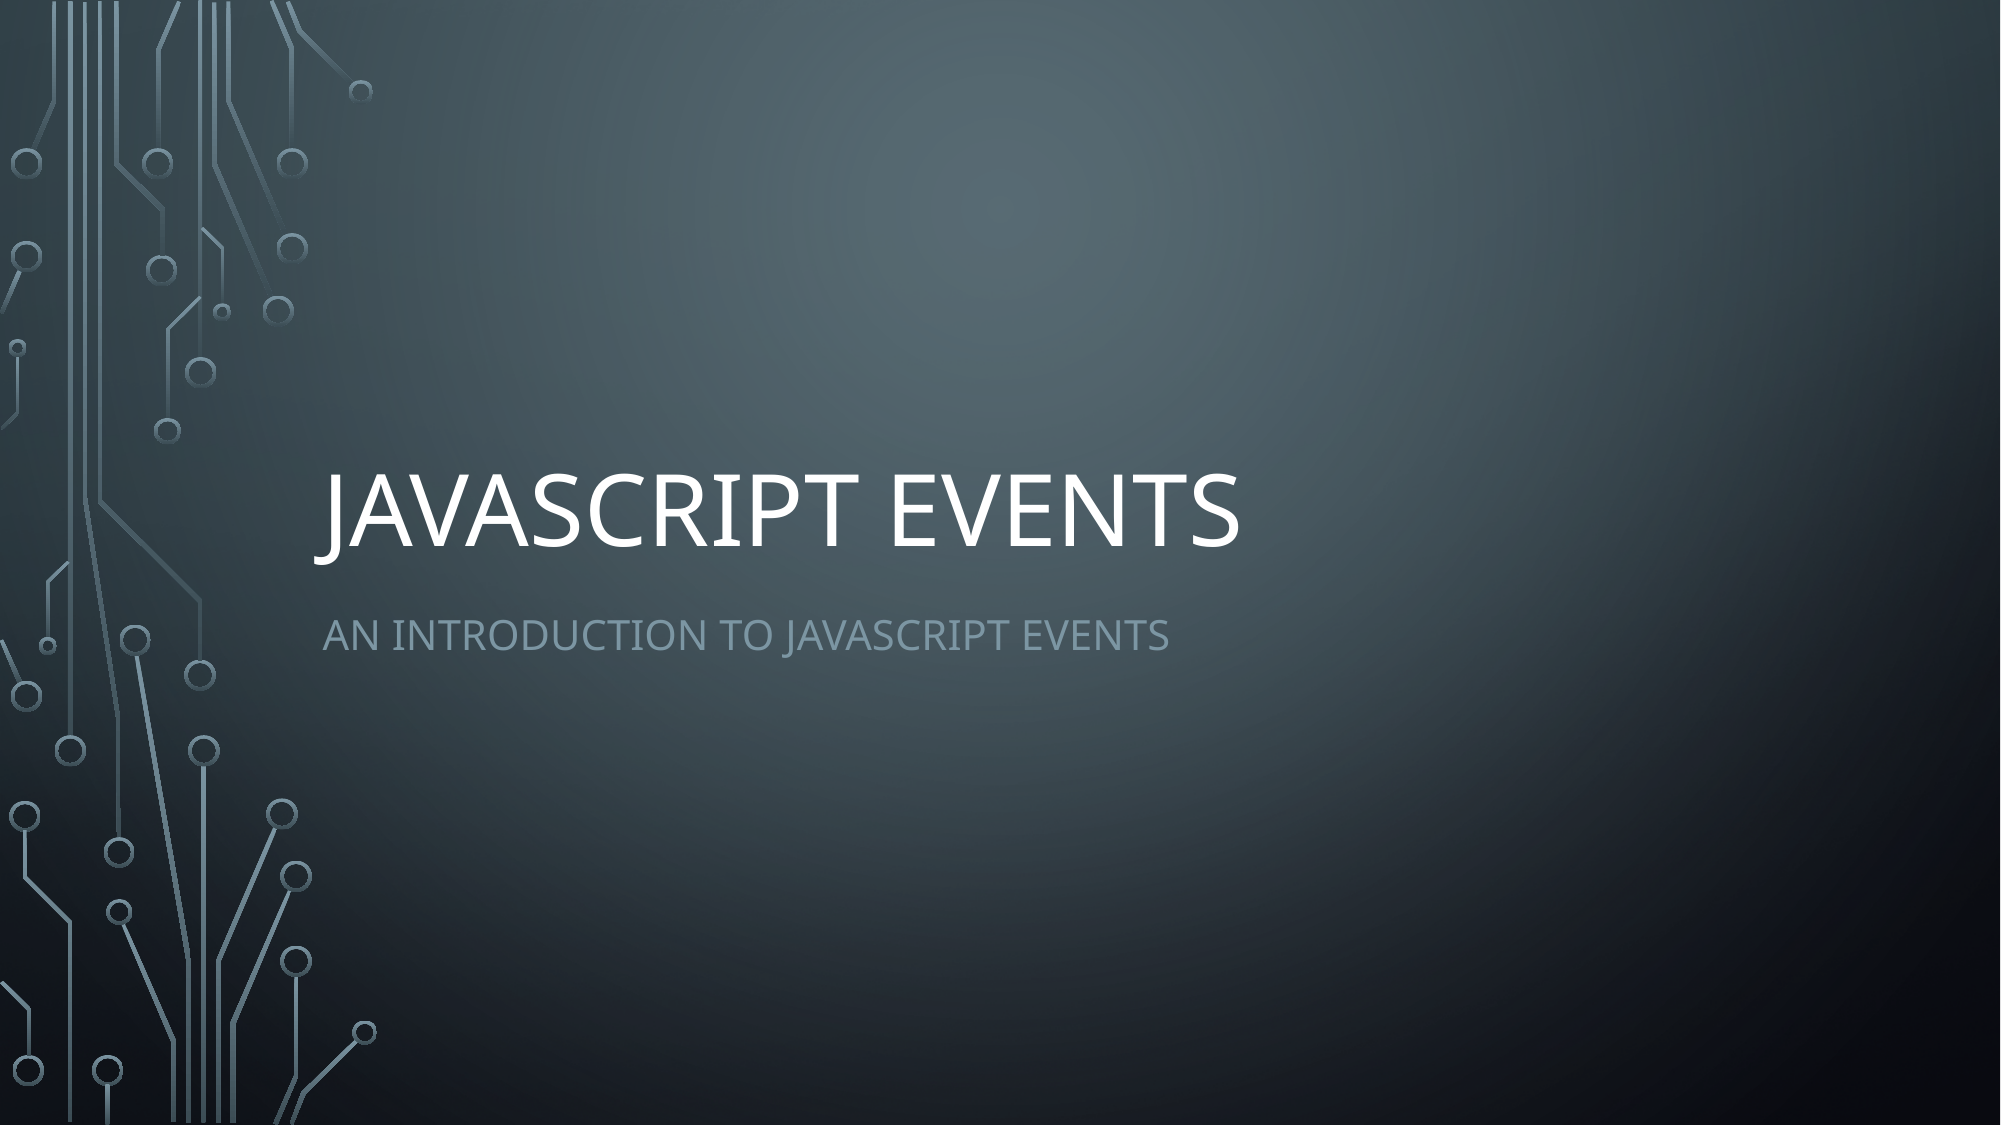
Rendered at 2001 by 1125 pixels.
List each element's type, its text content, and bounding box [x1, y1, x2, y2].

subtitle An introduction to JavaScript Events [307, 590, 1750, 863]
title JavaScript Events [307, 184, 1750, 576]
